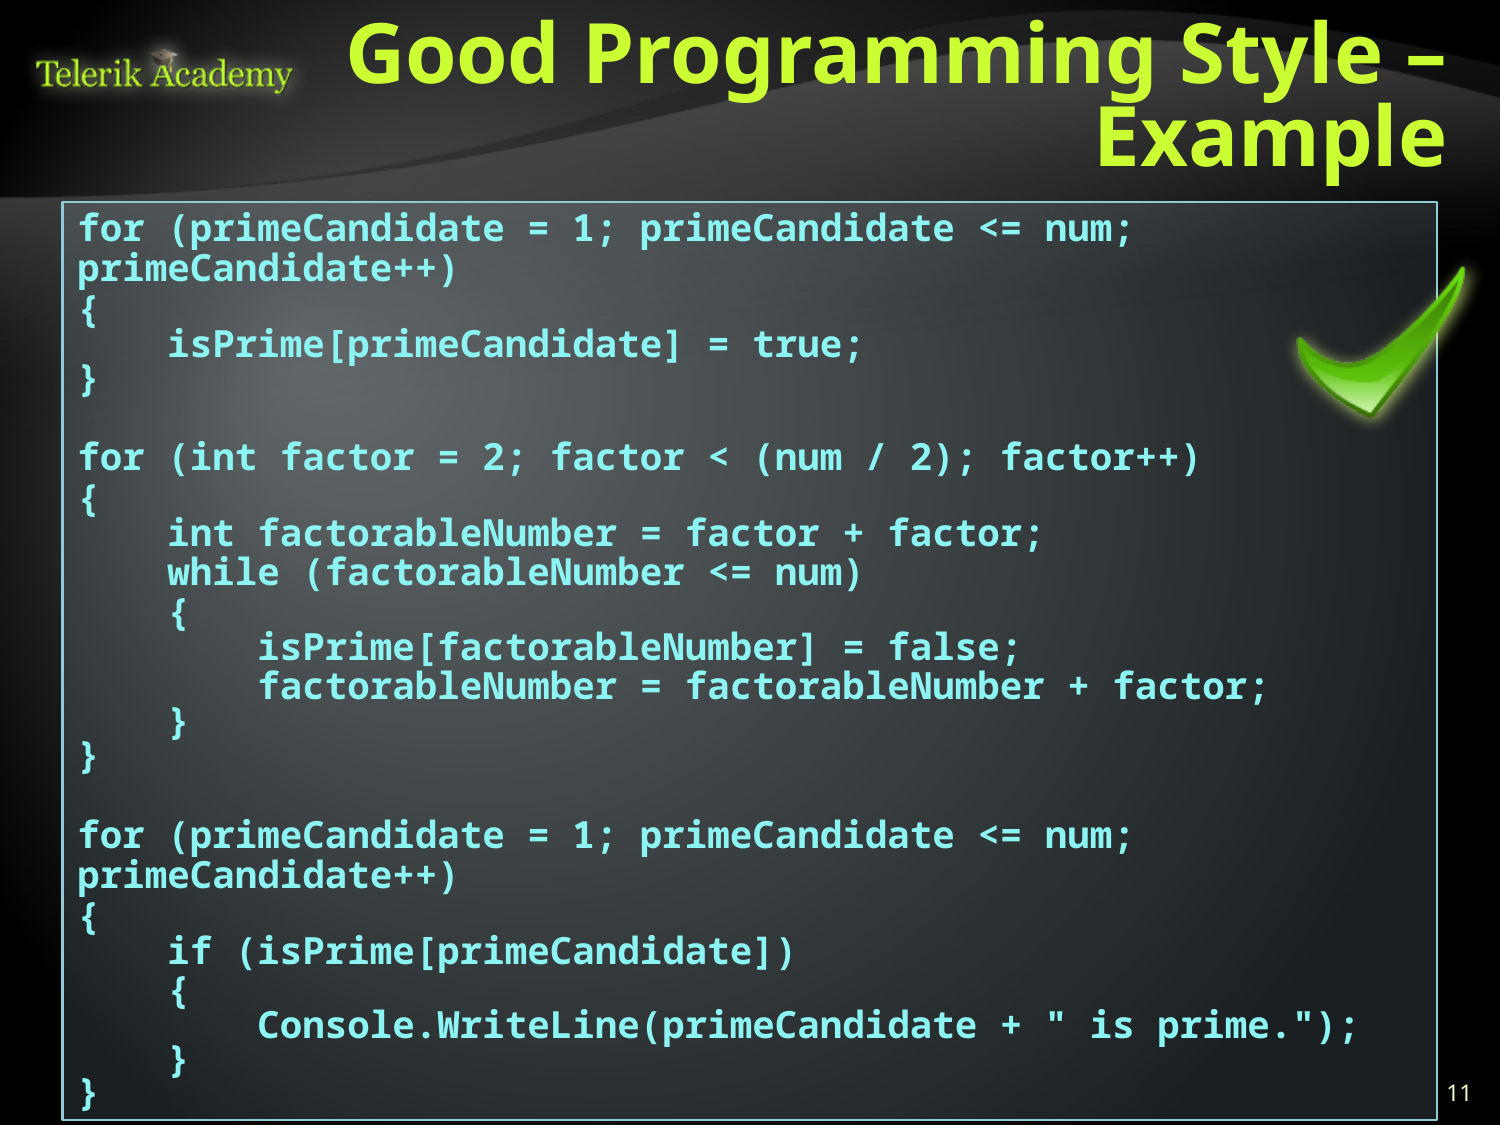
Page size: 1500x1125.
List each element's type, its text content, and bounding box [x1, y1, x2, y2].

text_box for (primeCandidate = 1; primeCandidate <= num; primeCandidate++) { isPrime[primeCandidate] = true; } for (int factor = 2; factor < (num / 2); factor++) { int factorableNumber = factor + factor; while (factorableNumber <= num) { isPrime[factorableNumber] = false; factorableNumber = factorableNumber + factor; } } for (primeCandidate = 1; primeCandidate <= num; primeCandidate++) { if (isPrime[primeCandidate]) { Console.WriteLine(primeCandidate + " is prime."); } } [62, 201, 1438, 1120]
slide_number 11 [1438, 1074, 1488, 1113]
title Good Programming Style – Example [312, 24, 1463, 175]
picture [0, 0, 1500, 1125]
